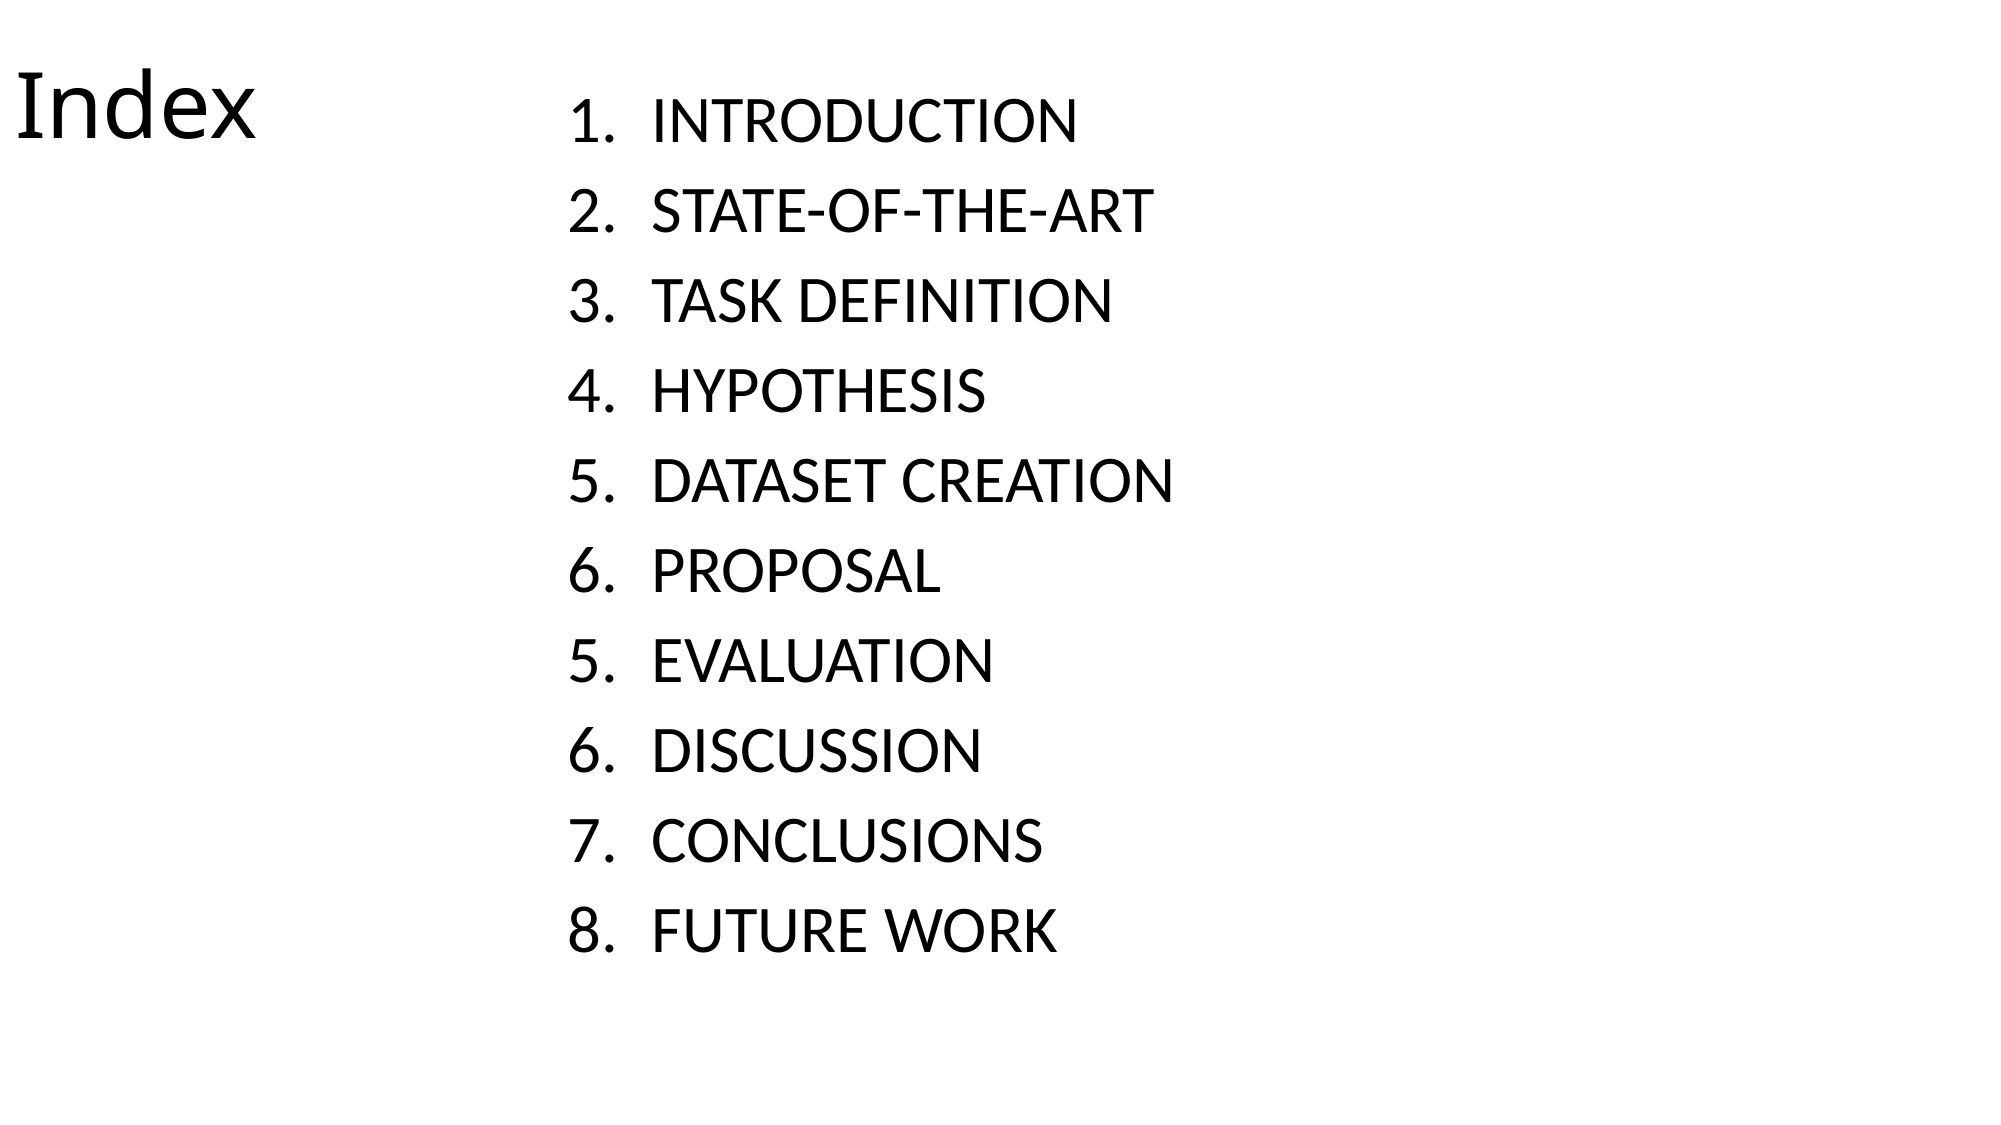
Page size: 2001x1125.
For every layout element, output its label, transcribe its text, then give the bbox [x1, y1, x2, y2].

text_box INTRODUCTION STATE-OF-THE-ART TASK DEFINITION HYPOTHESIS DATASET CREATION PROPOSAL EVALUATION DISCUSSION CONCLUSIONS FUTURE WORK [552, 68, 1490, 1023]
title Index [0, 0, 1725, 218]
